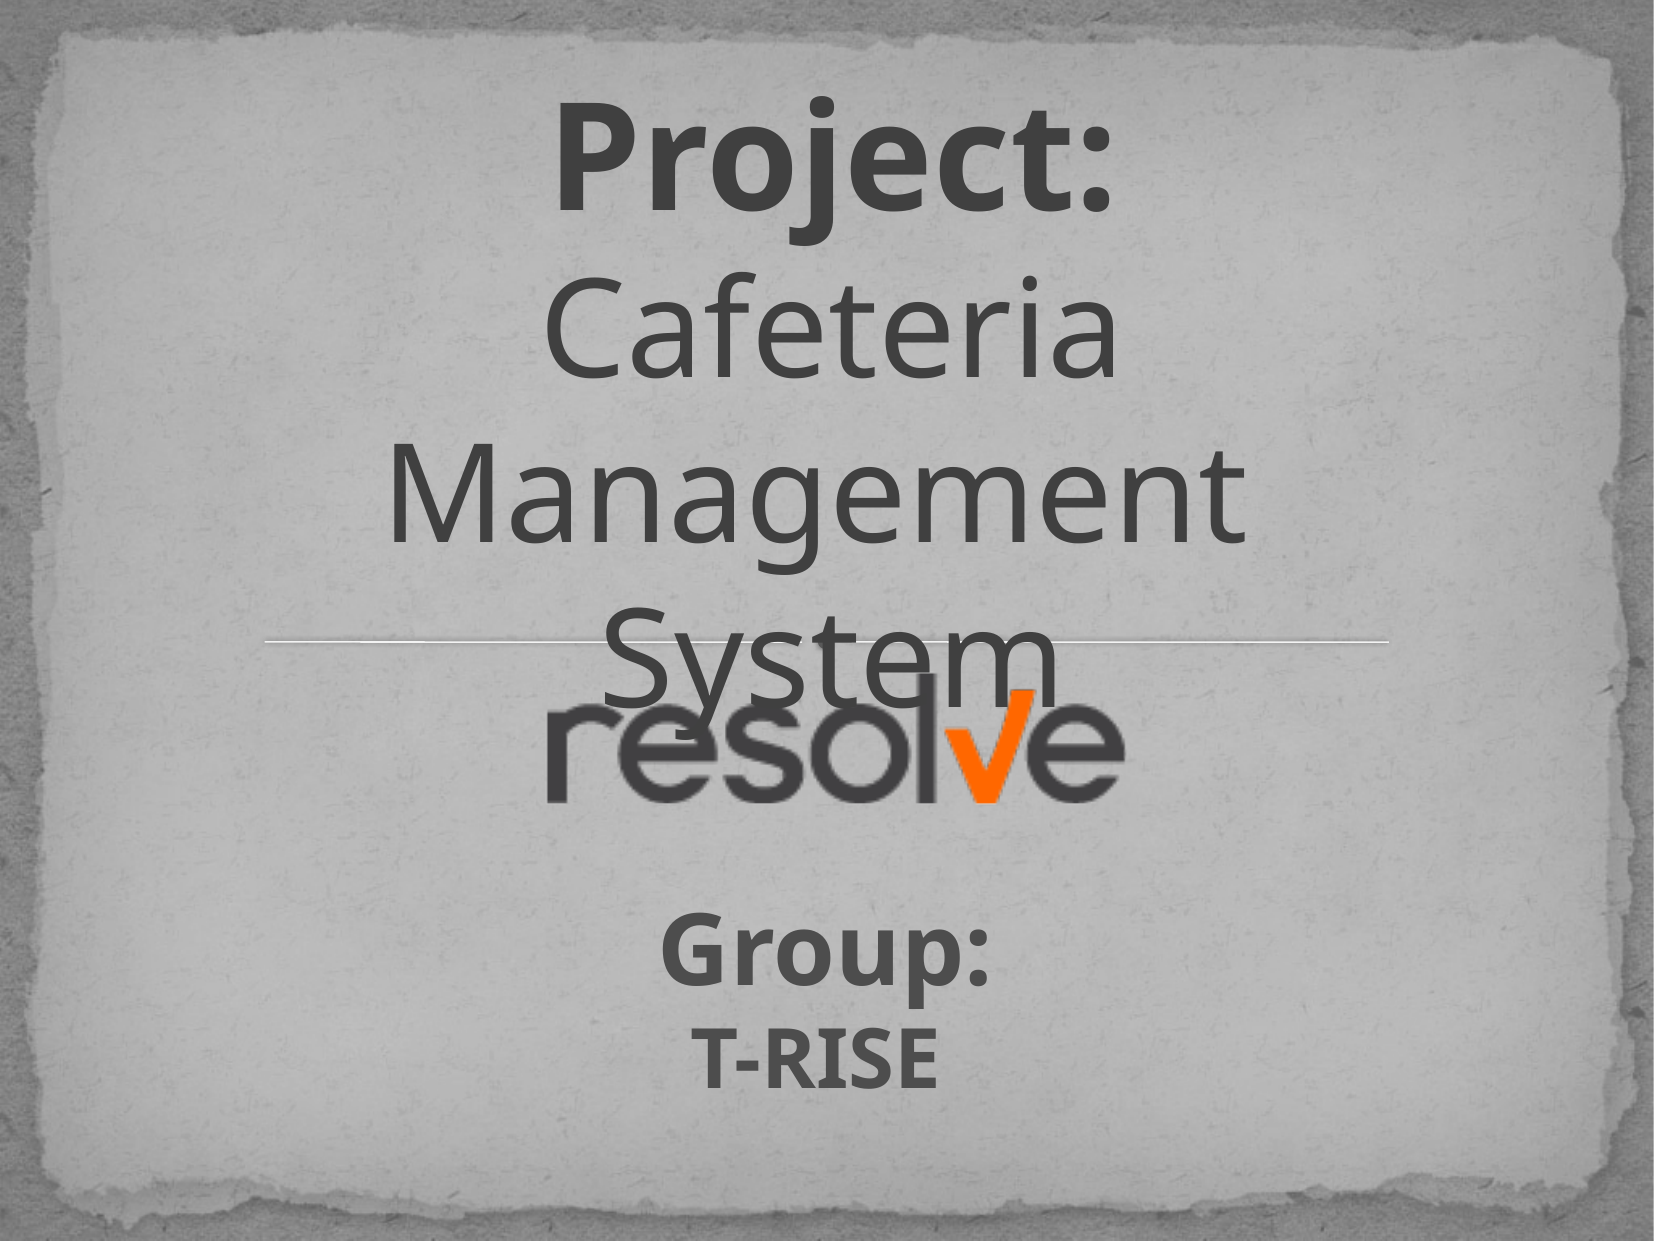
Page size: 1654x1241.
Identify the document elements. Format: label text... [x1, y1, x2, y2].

text_box Project: Cafeteria Management System [94, 53, 1571, 743]
text_box Group: T-RISE [173, 878, 1478, 1113]
picture [448, 610, 1222, 859]
